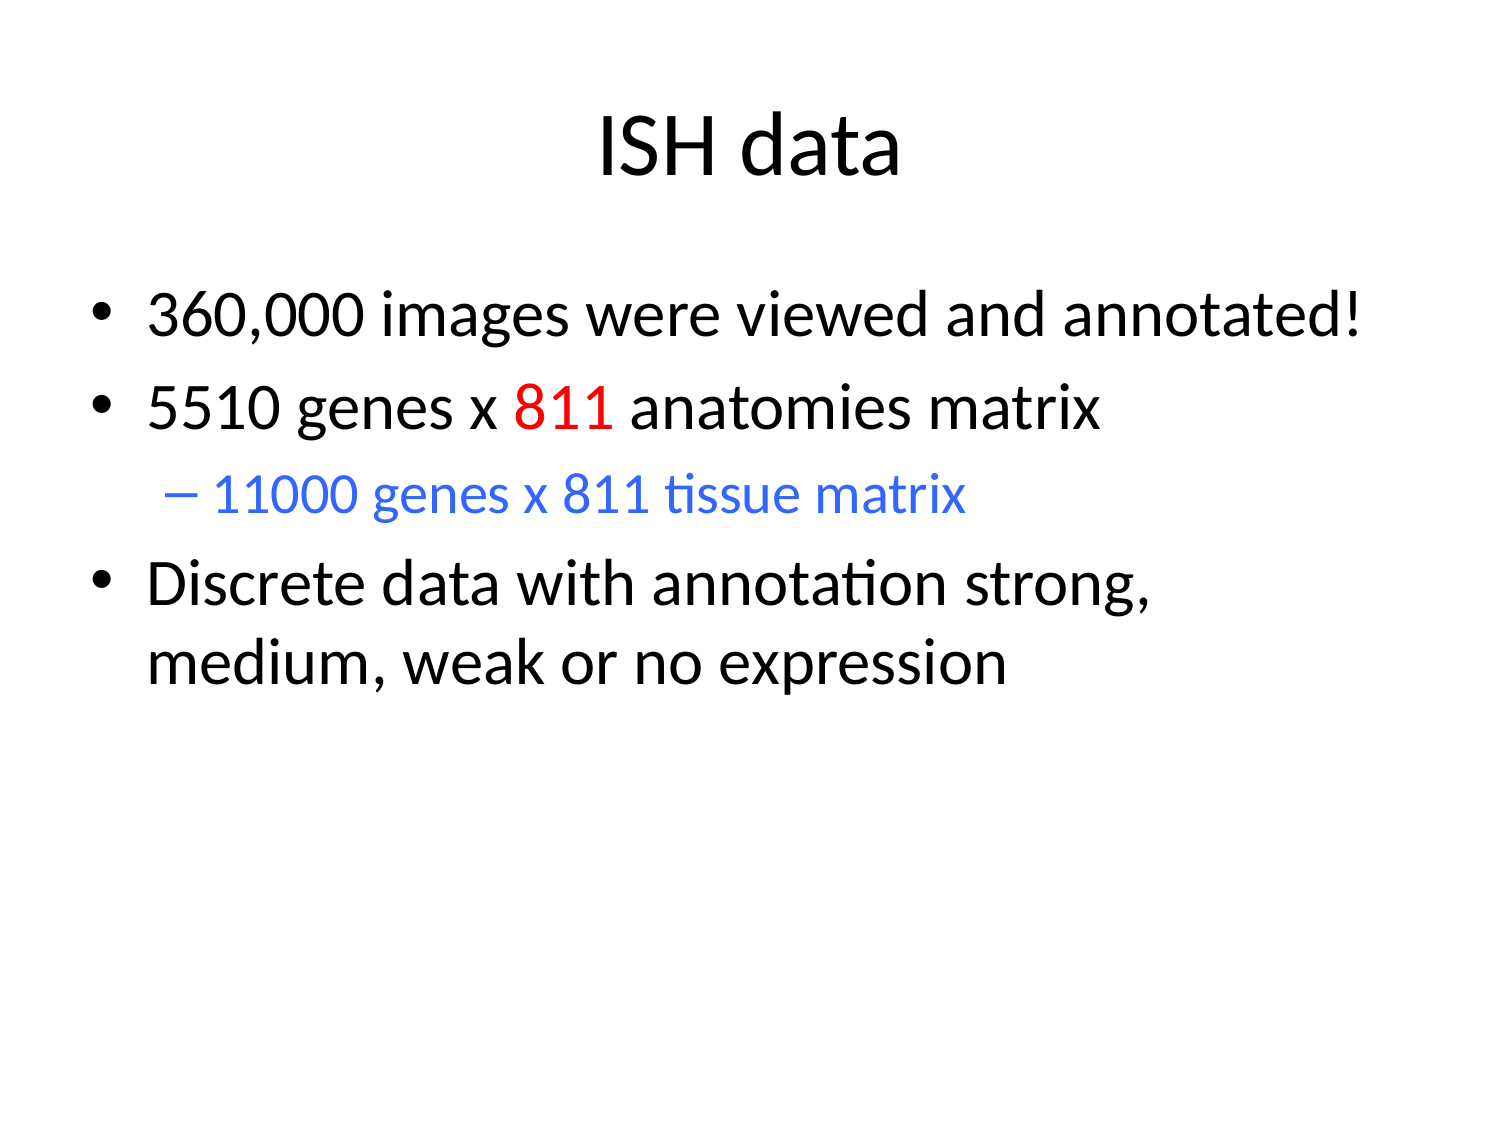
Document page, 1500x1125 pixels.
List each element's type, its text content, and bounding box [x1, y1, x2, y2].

list 360,000 images were viewed and annotated! 5510 genes x 811 anatomies matrix 11000 genes x 811 tissue matrix Discrete data with annotation strong, medium, weak or no expression [75, 262, 1425, 1005]
title ISH data [75, 45, 1425, 233]
